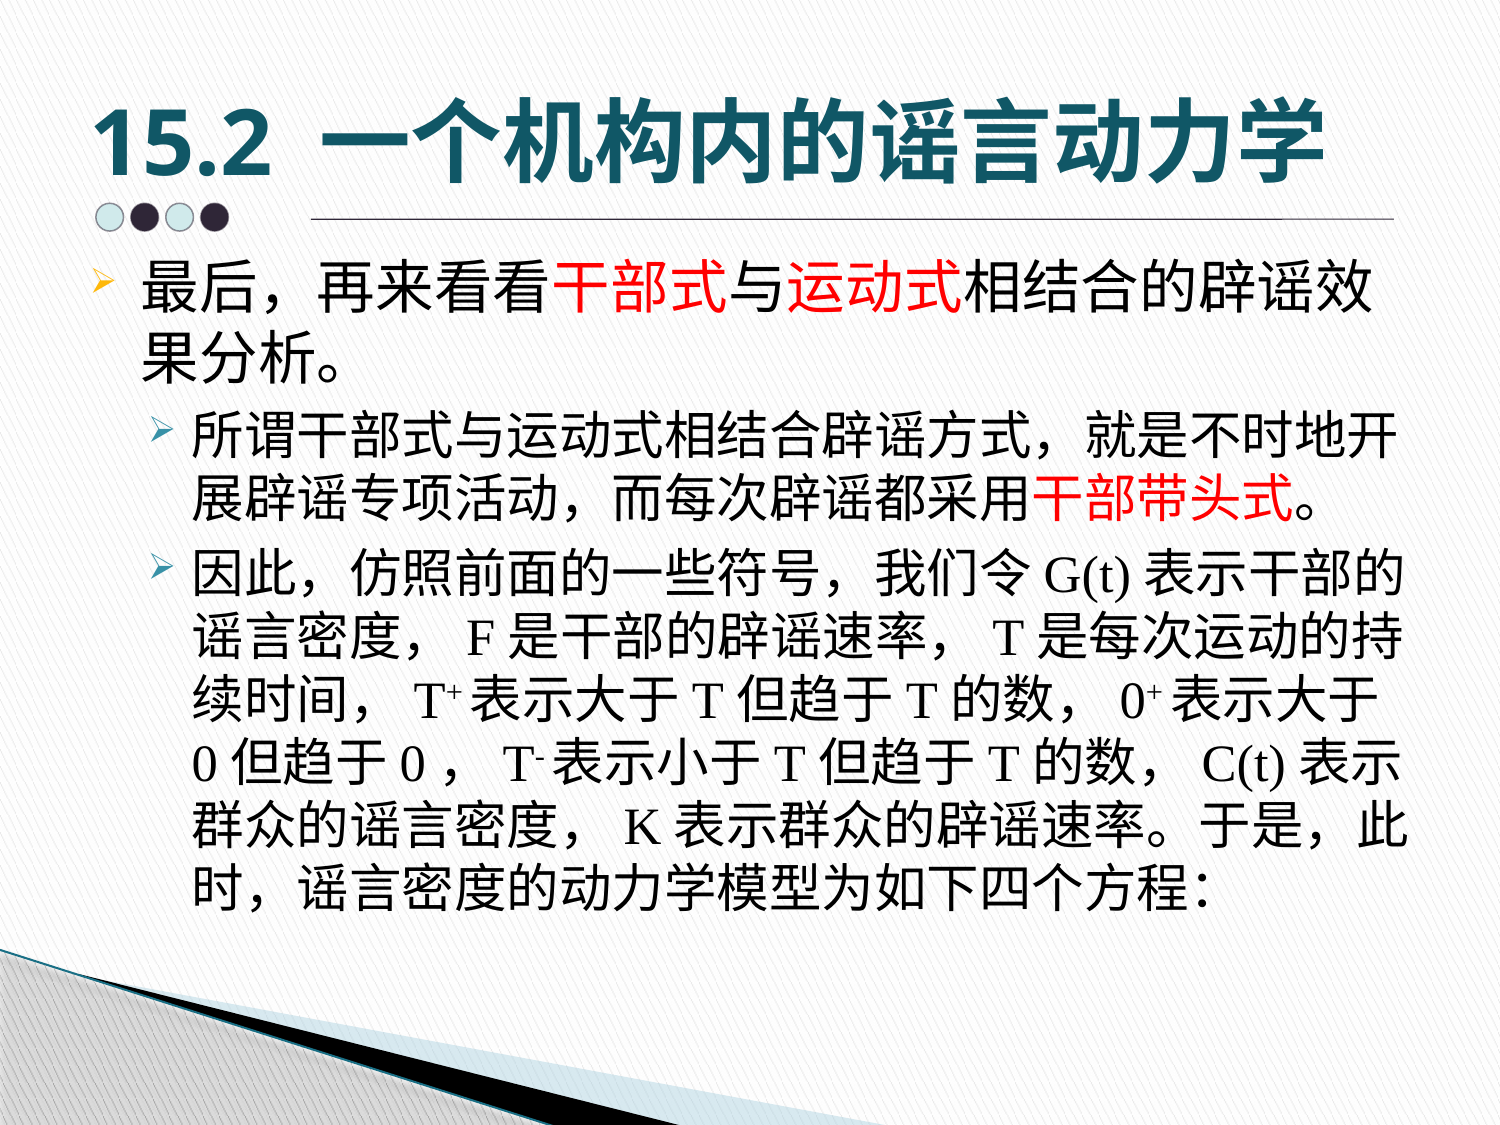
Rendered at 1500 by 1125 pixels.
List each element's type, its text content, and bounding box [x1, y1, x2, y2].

title 15.2 一个机构内的谣言动力学 [75, 45, 1425, 233]
list 最后，再来看看干部式与运动式相结合的辟谣效果分析。 所谓干部式与运动式相结合辟谣方式，就是不时地开展辟谣专项活动，而每次辟谣都采用干部带头式。 因此，仿照前面的一些符号，我们令G(t)表示干部的谣言密度，F是干部的辟谣速率，T是每次运动的持续时间，T+表示大于T但趋于T的数，0+表示大于0但趋于0，T-表示小于T但趋于T的数，C(t)表示群众的谣言密度，K表示群众的辟谣速率。于是，此时，谣言密度的动力学模型为如下四个方程： [75, 243, 1425, 986]
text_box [95, 203, 229, 232]
